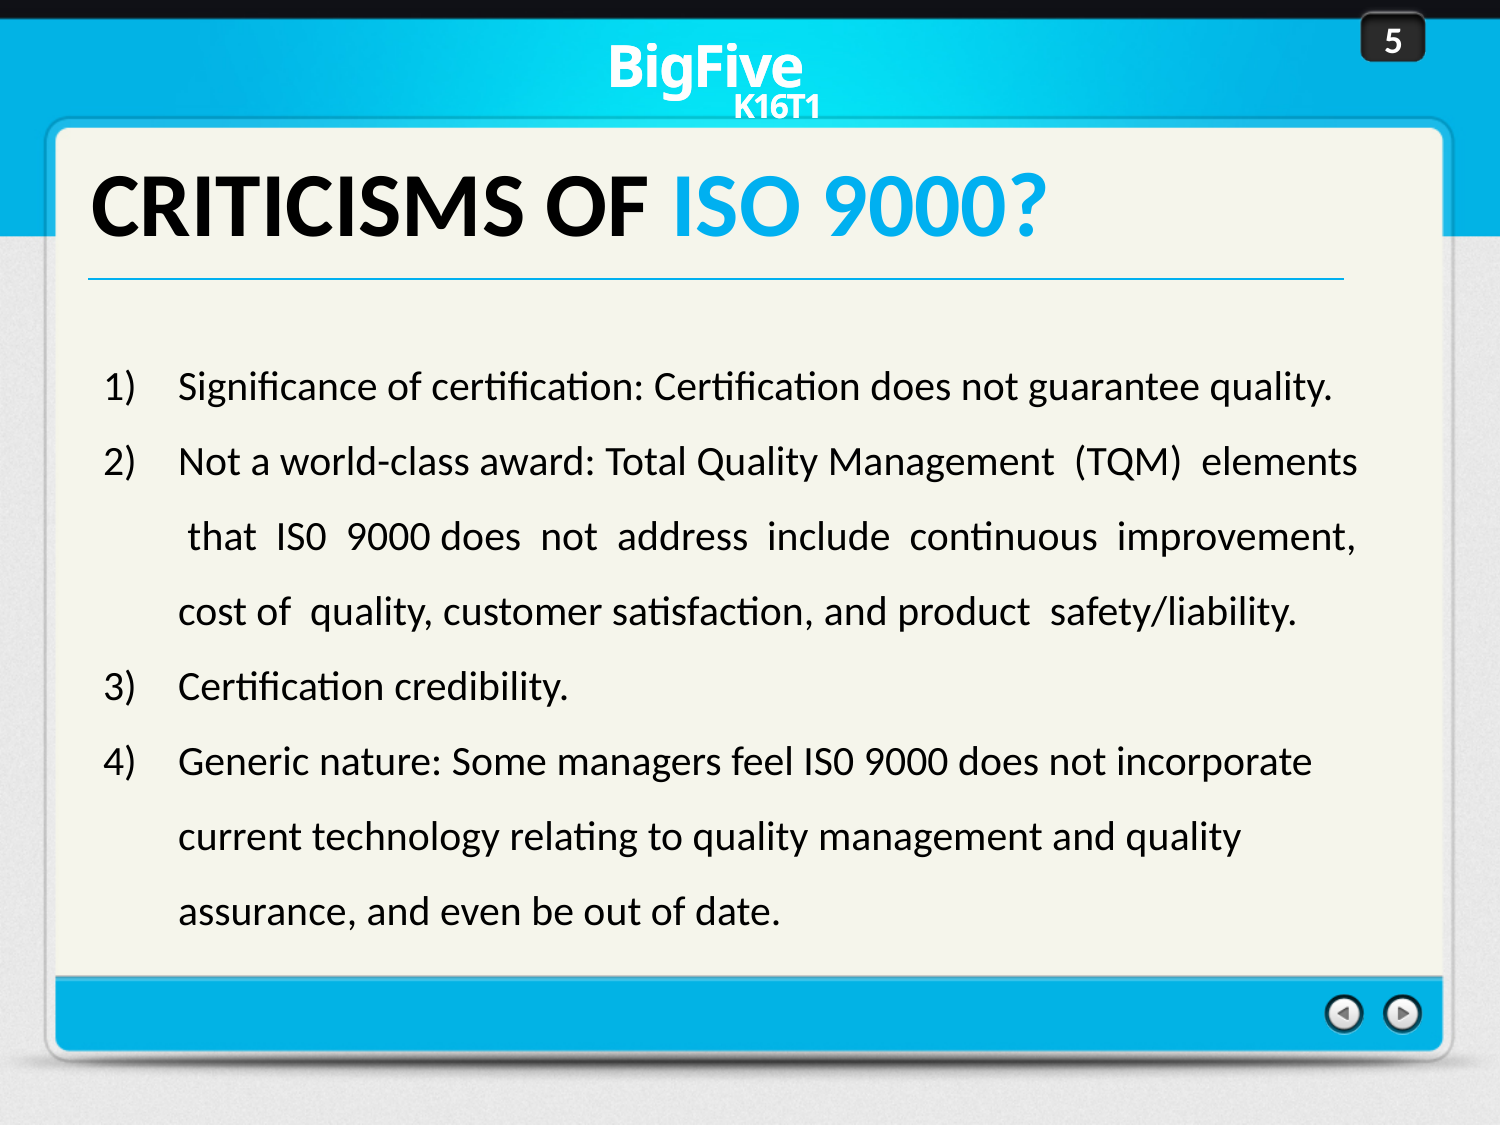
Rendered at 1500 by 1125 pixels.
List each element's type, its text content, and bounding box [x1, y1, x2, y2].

text_box CRITICISMS OF ISO 9000? [76, 137, 1427, 279]
text_box [74, 326, 1425, 965]
picture [0, 0, 1500, 1125]
text_box Significance of certification: Certification does not guarantee quality. Not a world-class award: Total Quality Management (TQM) elements that IS0 9000 does not address include continuous improvement, cost of quality, customer satisfaction, and product safety/liability. Certification credibility. Generic nature: Some managers feel IS0 9000 does not incorporate current technology relating to quality management and quality assurance, and even be out of date. [88, 326, 1383, 941]
